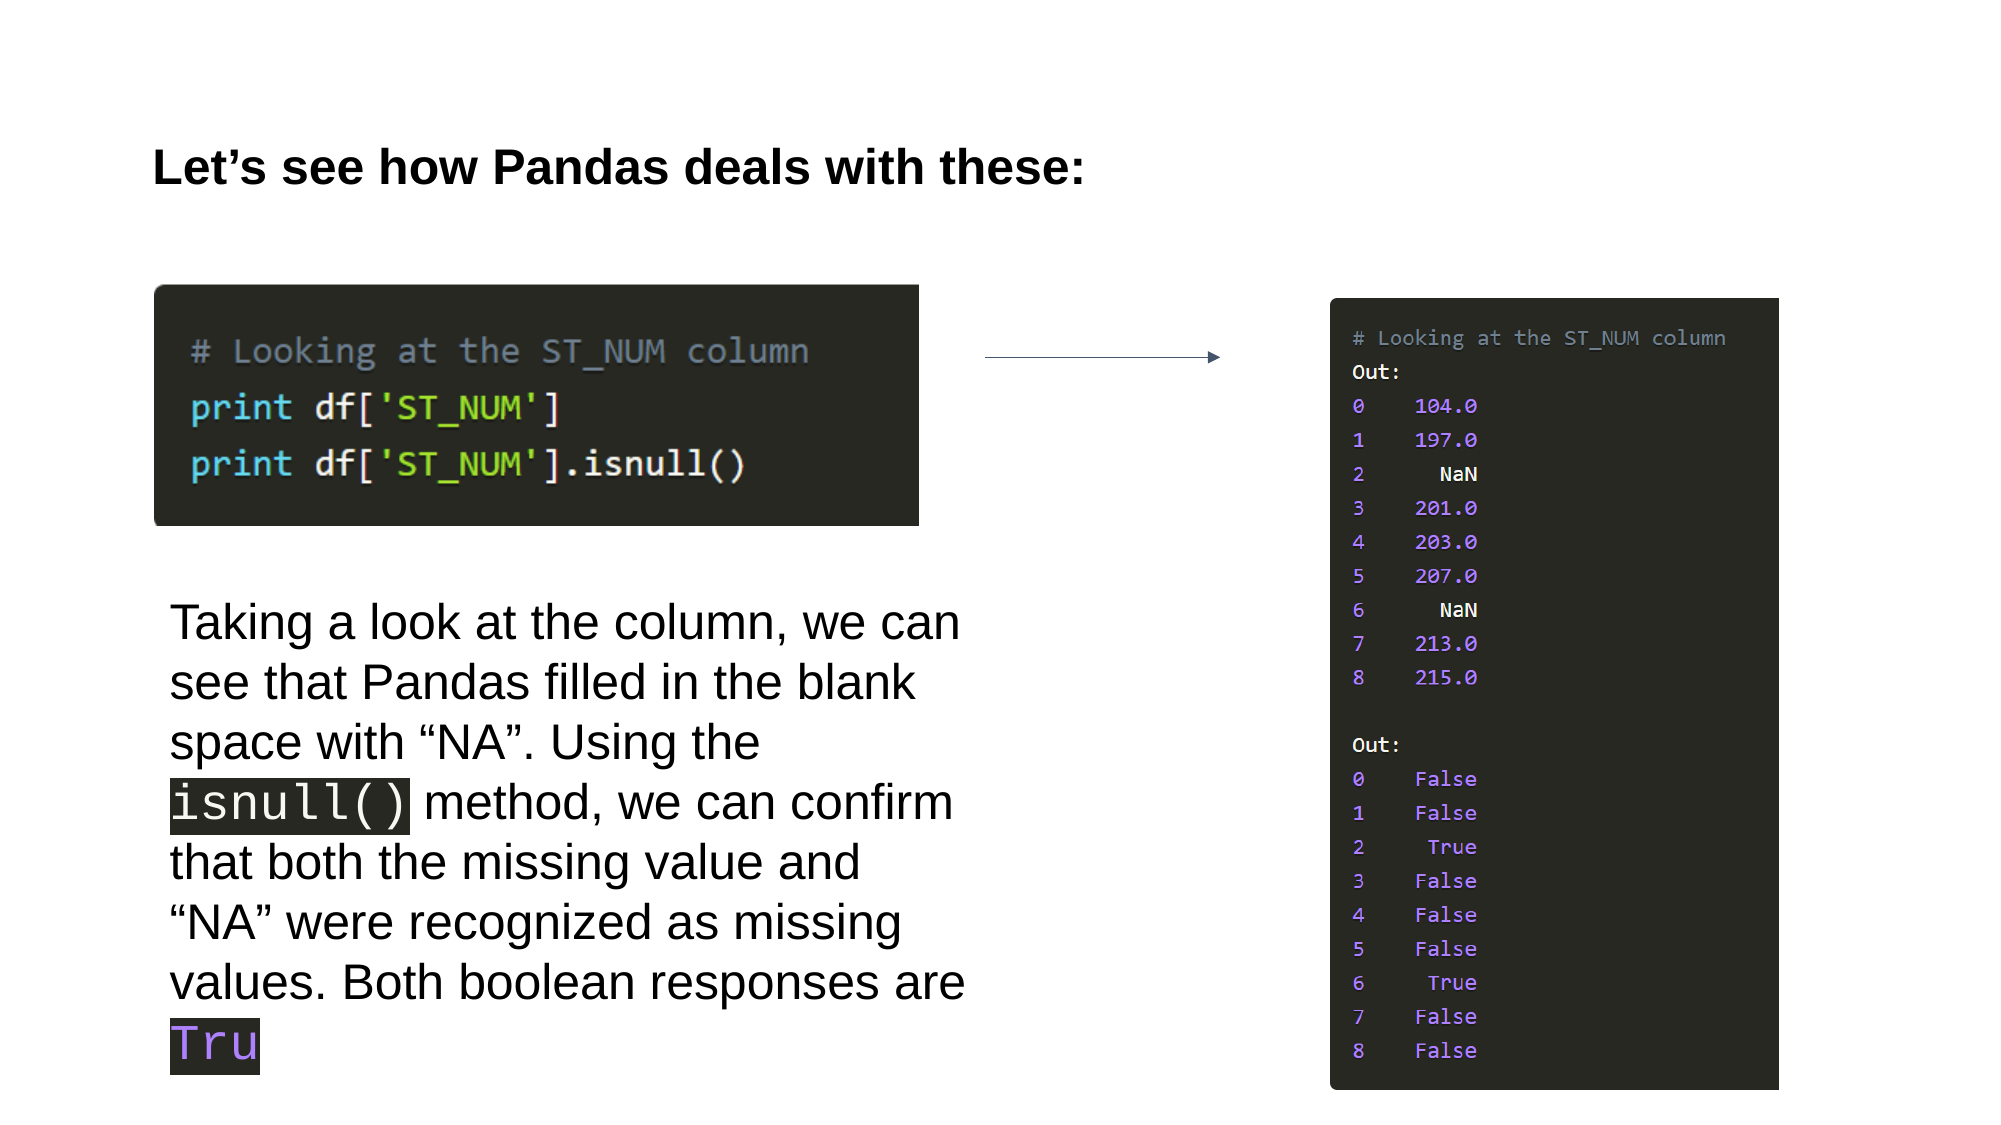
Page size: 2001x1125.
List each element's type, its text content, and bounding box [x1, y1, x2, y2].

text_box Taking a look at the column, we can see that Pandas filled in the blank space with “NA”. Using the isnull() method, we can confirm that both the missing value and “NA” were recognized as missing values. Both boolean responses are Tru [154, 574, 985, 1067]
title Let’s see how Pandas deals with these: [137, 59, 1863, 278]
picture [154, 277, 919, 527]
picture [1328, 293, 1780, 1093]
